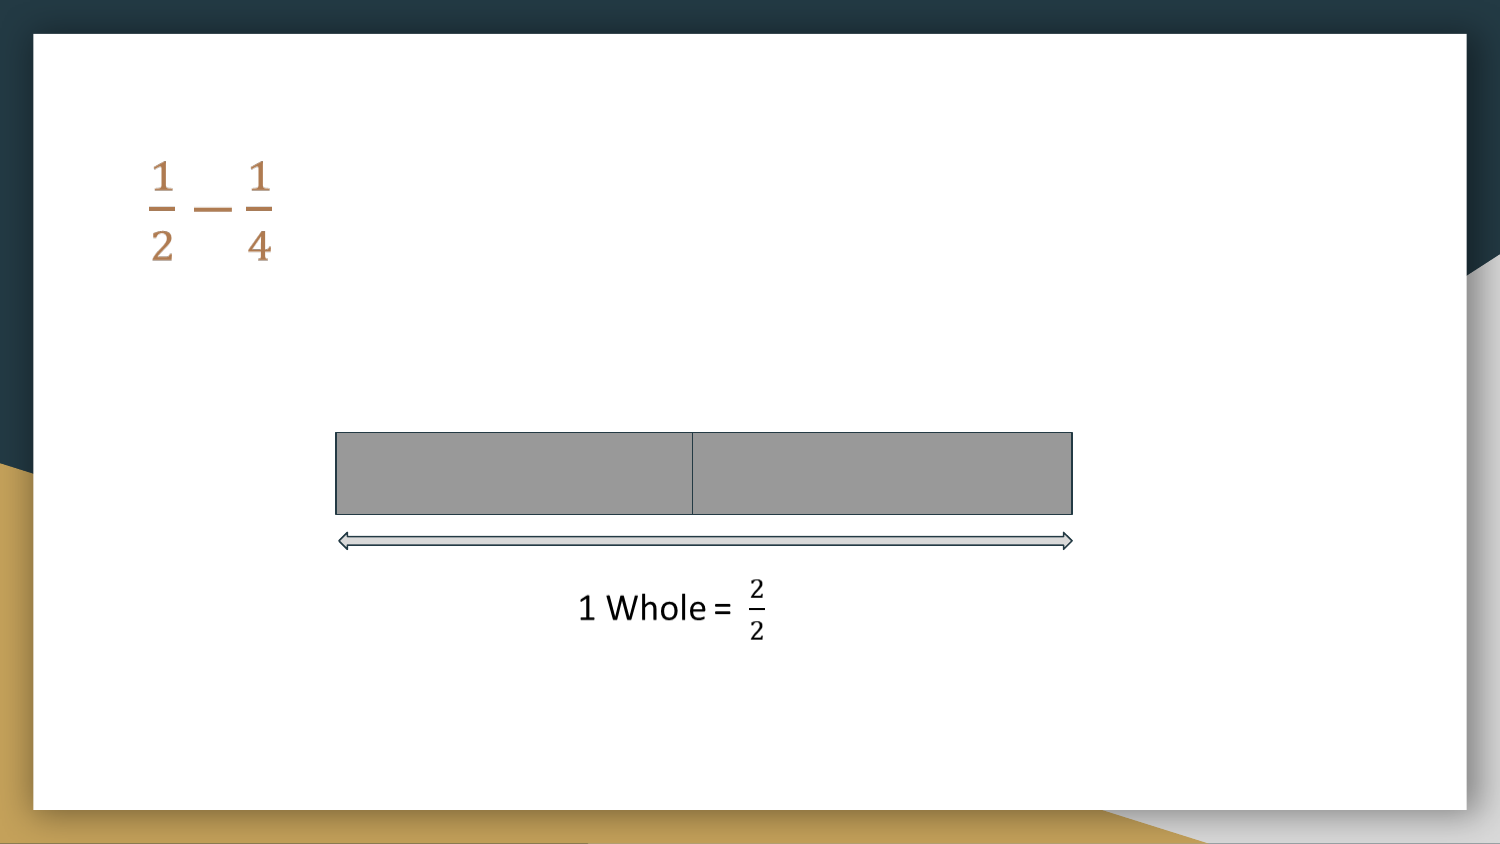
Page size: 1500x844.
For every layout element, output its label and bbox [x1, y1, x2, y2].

title [134, 138, 1366, 296]
text_box [692, 432, 1073, 515]
text_box [562, 559, 822, 655]
text_box [336, 432, 692, 515]
text_box [338, 532, 1073, 550]
